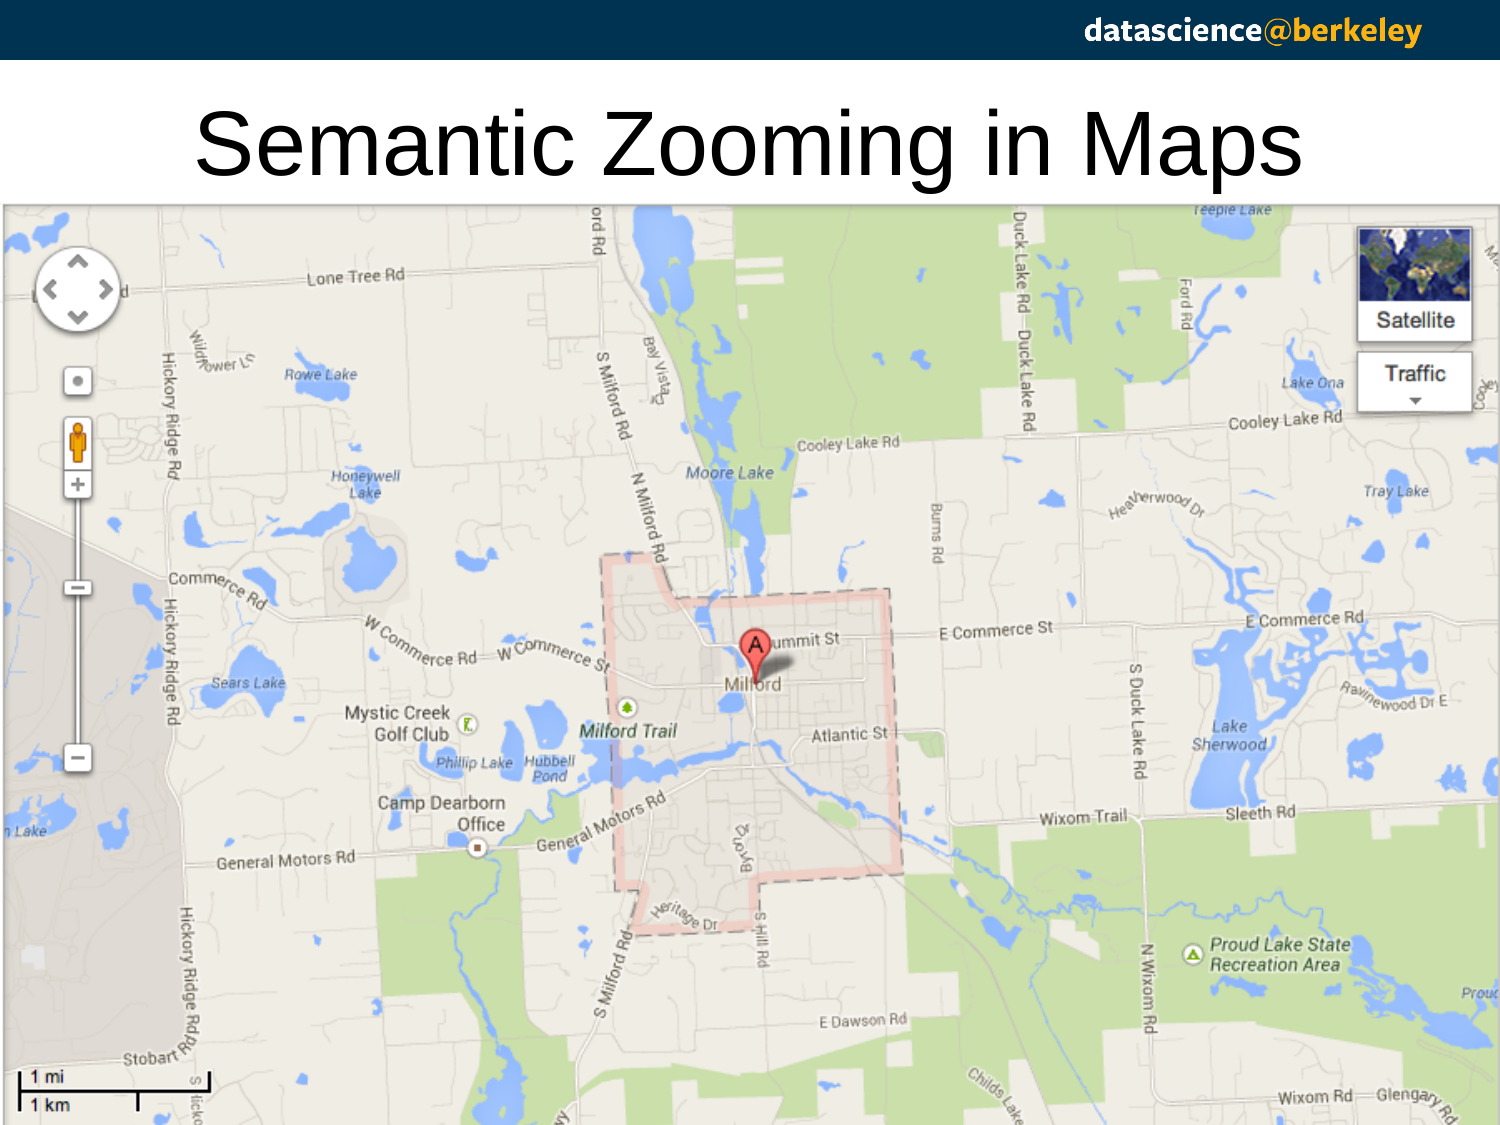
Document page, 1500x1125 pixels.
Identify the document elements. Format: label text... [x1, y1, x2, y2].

title Semantic Zooming in Maps [75, 45, 1425, 202]
picture [1079, 10, 1431, 52]
picture [0, 203, 1500, 1125]
